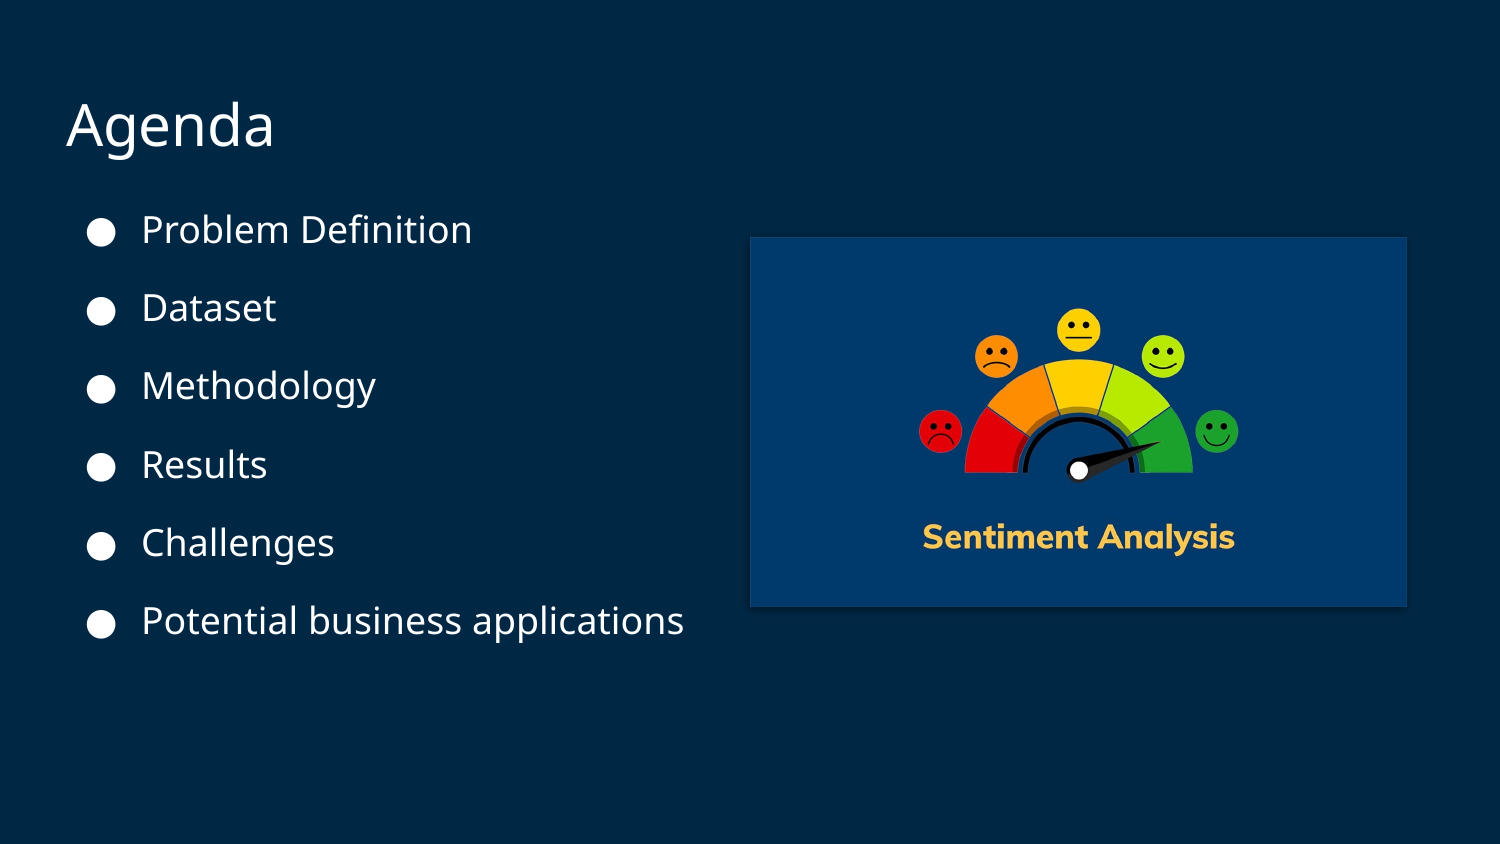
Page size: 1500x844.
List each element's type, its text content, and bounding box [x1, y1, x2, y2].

title Agenda [51, 72, 1449, 167]
picture [749, 236, 1407, 607]
list Problem Definition Dataset Methodology Results Challenges Potential business applications [51, 190, 1449, 752]
